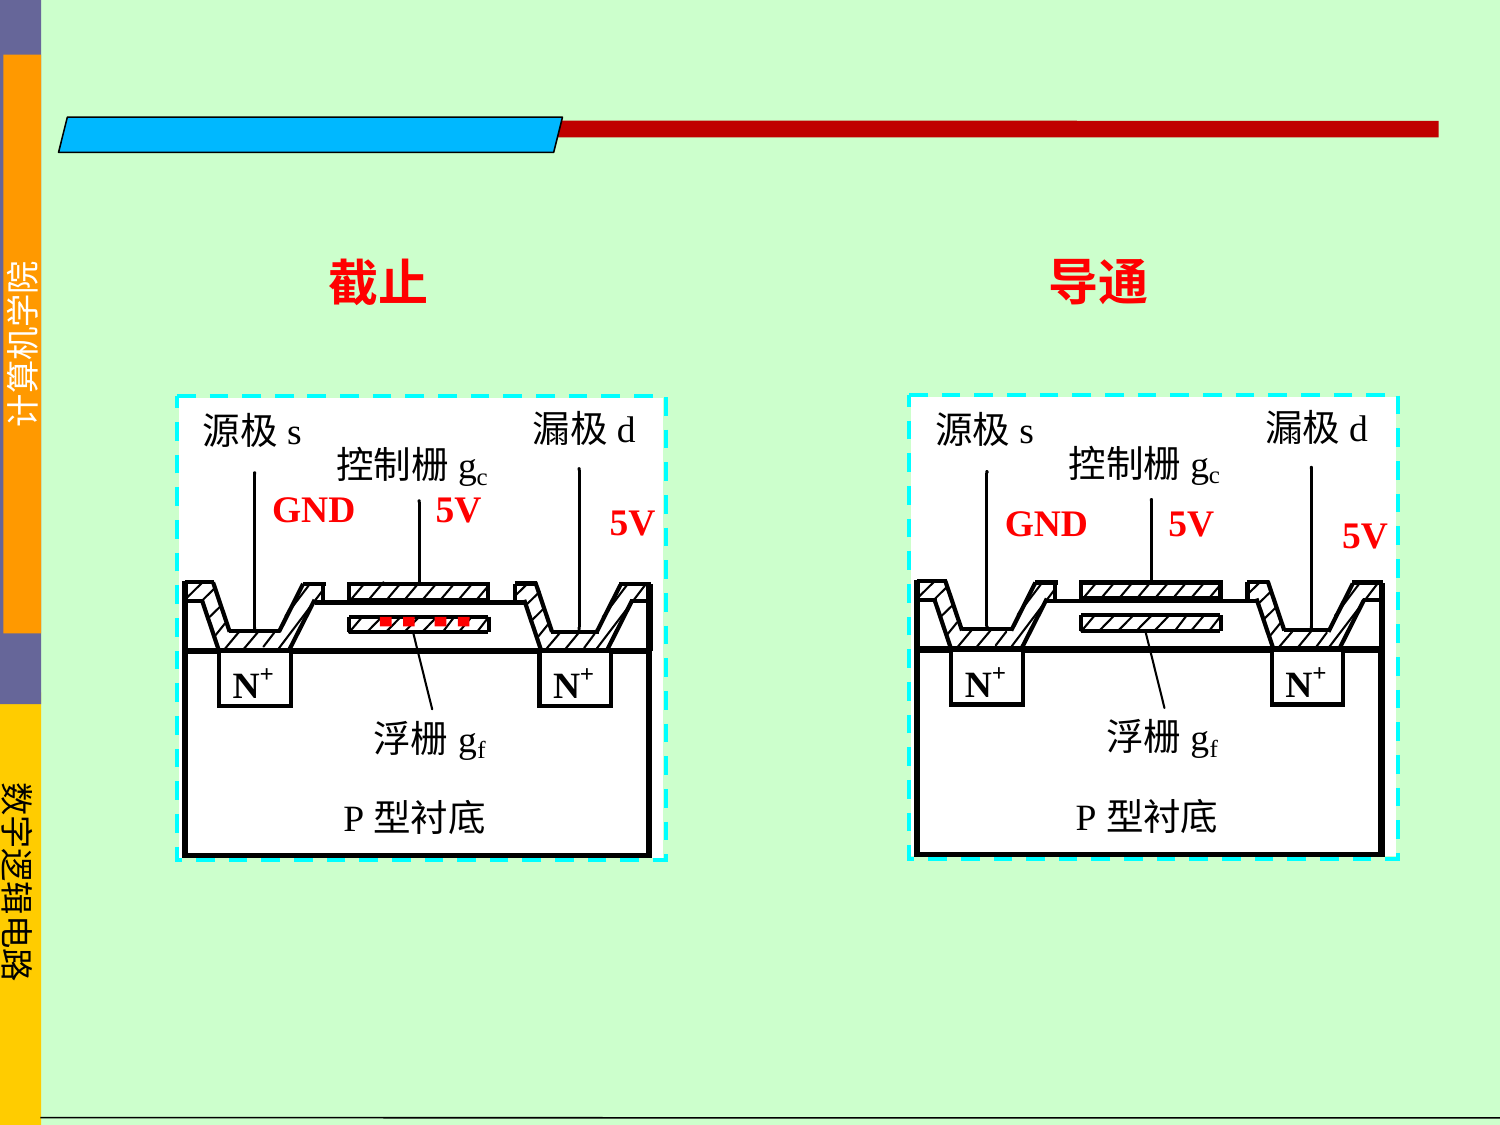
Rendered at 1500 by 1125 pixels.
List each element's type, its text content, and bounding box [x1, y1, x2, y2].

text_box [911, 396, 1396, 857]
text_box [178, 398, 664, 859]
text_box 导通 [1034, 243, 1164, 319]
text_box 截止 [313, 244, 444, 320]
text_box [249, 477, 680, 551]
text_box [982, 491, 1412, 565]
